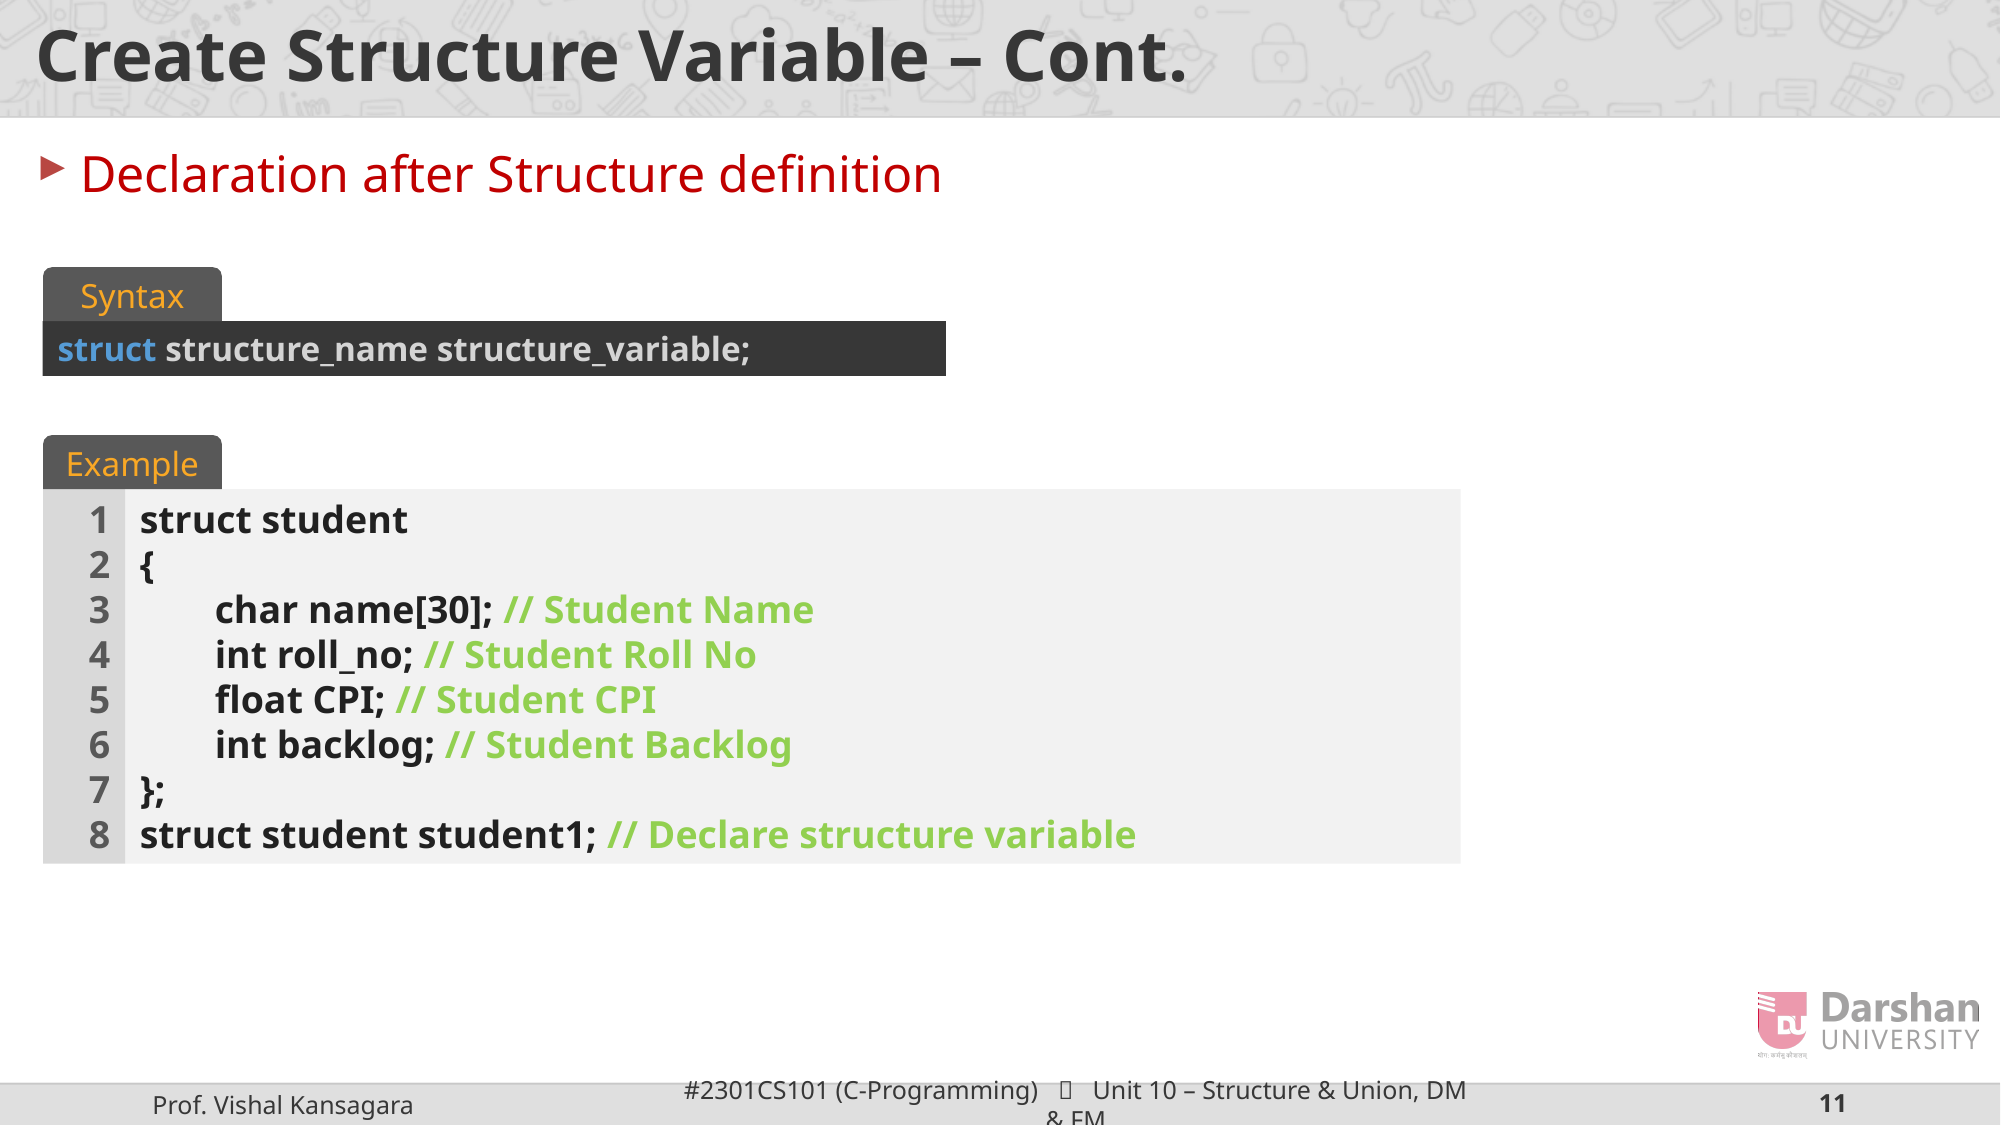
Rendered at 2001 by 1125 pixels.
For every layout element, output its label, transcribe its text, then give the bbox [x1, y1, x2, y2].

text_box Example [42, 434, 223, 491]
text_box 1 2 3 4 5 6 7 8 [43, 491, 126, 864]
title Create Structure Variable – Cont. [0, 0, 2000, 117]
text_box struct structure_name structure_variable; [42, 321, 946, 376]
text_box struct student { char name[30]; // Student Name int roll_no; // Student Roll No float CPI; // Student CPI int backlog; // Student Backlog }; struct student student1; // Declare structure variable [126, 489, 1461, 864]
text_box Syntax [42, 266, 223, 323]
list Declaration after Structure definition [21, 141, 1979, 1059]
